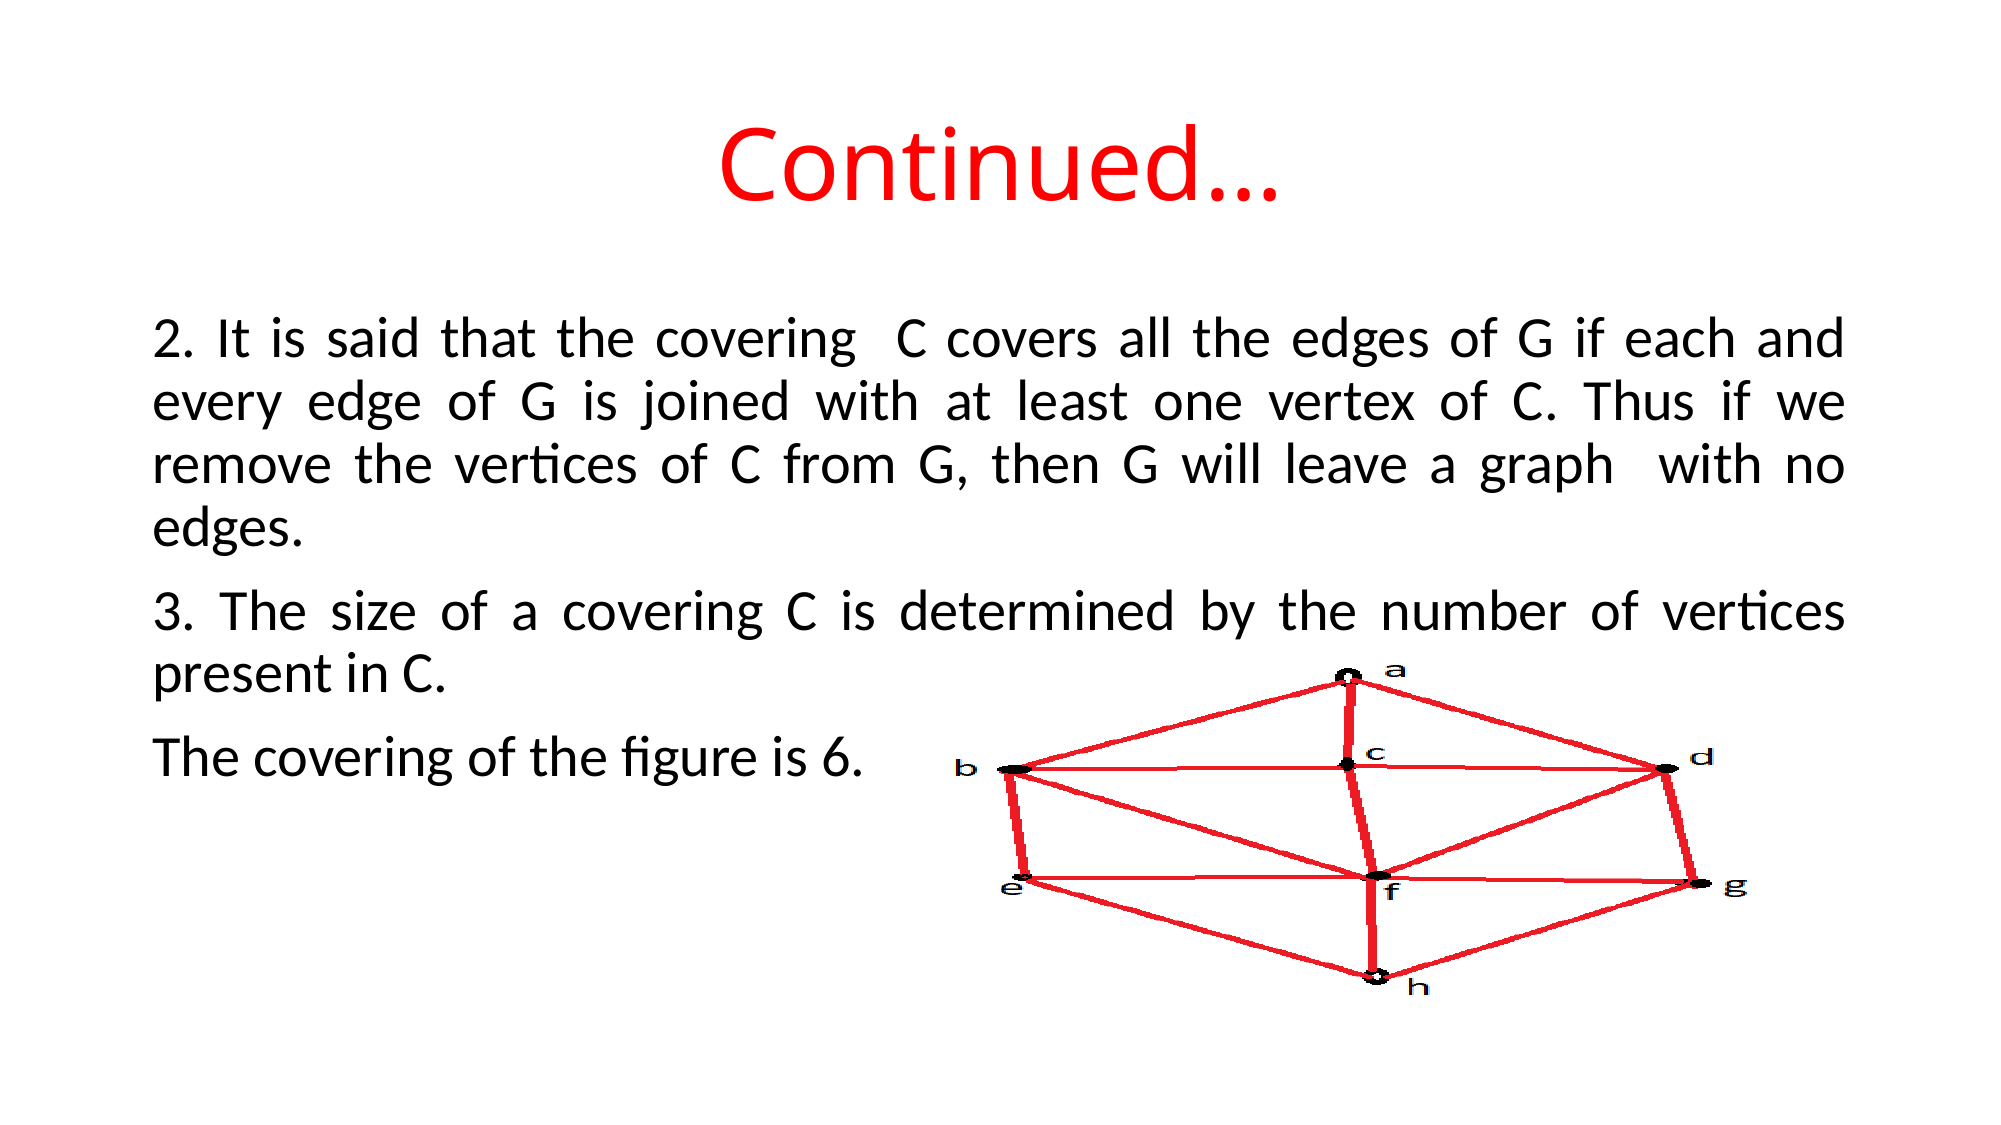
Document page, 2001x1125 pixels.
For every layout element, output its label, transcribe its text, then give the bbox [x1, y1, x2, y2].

list 2. It is said that the covering C covers all the edges of G if each and every edge of G is joined with at least one vertex of C. Thus if we remove the vertices of C from G, then G will leave a graph with no edges. 3. The size of a covering C is determined by the number of vertices present in C. The covering of the figure is 6. [137, 299, 1863, 1014]
title Continued… [137, 59, 1863, 278]
picture [899, 656, 1821, 1005]
